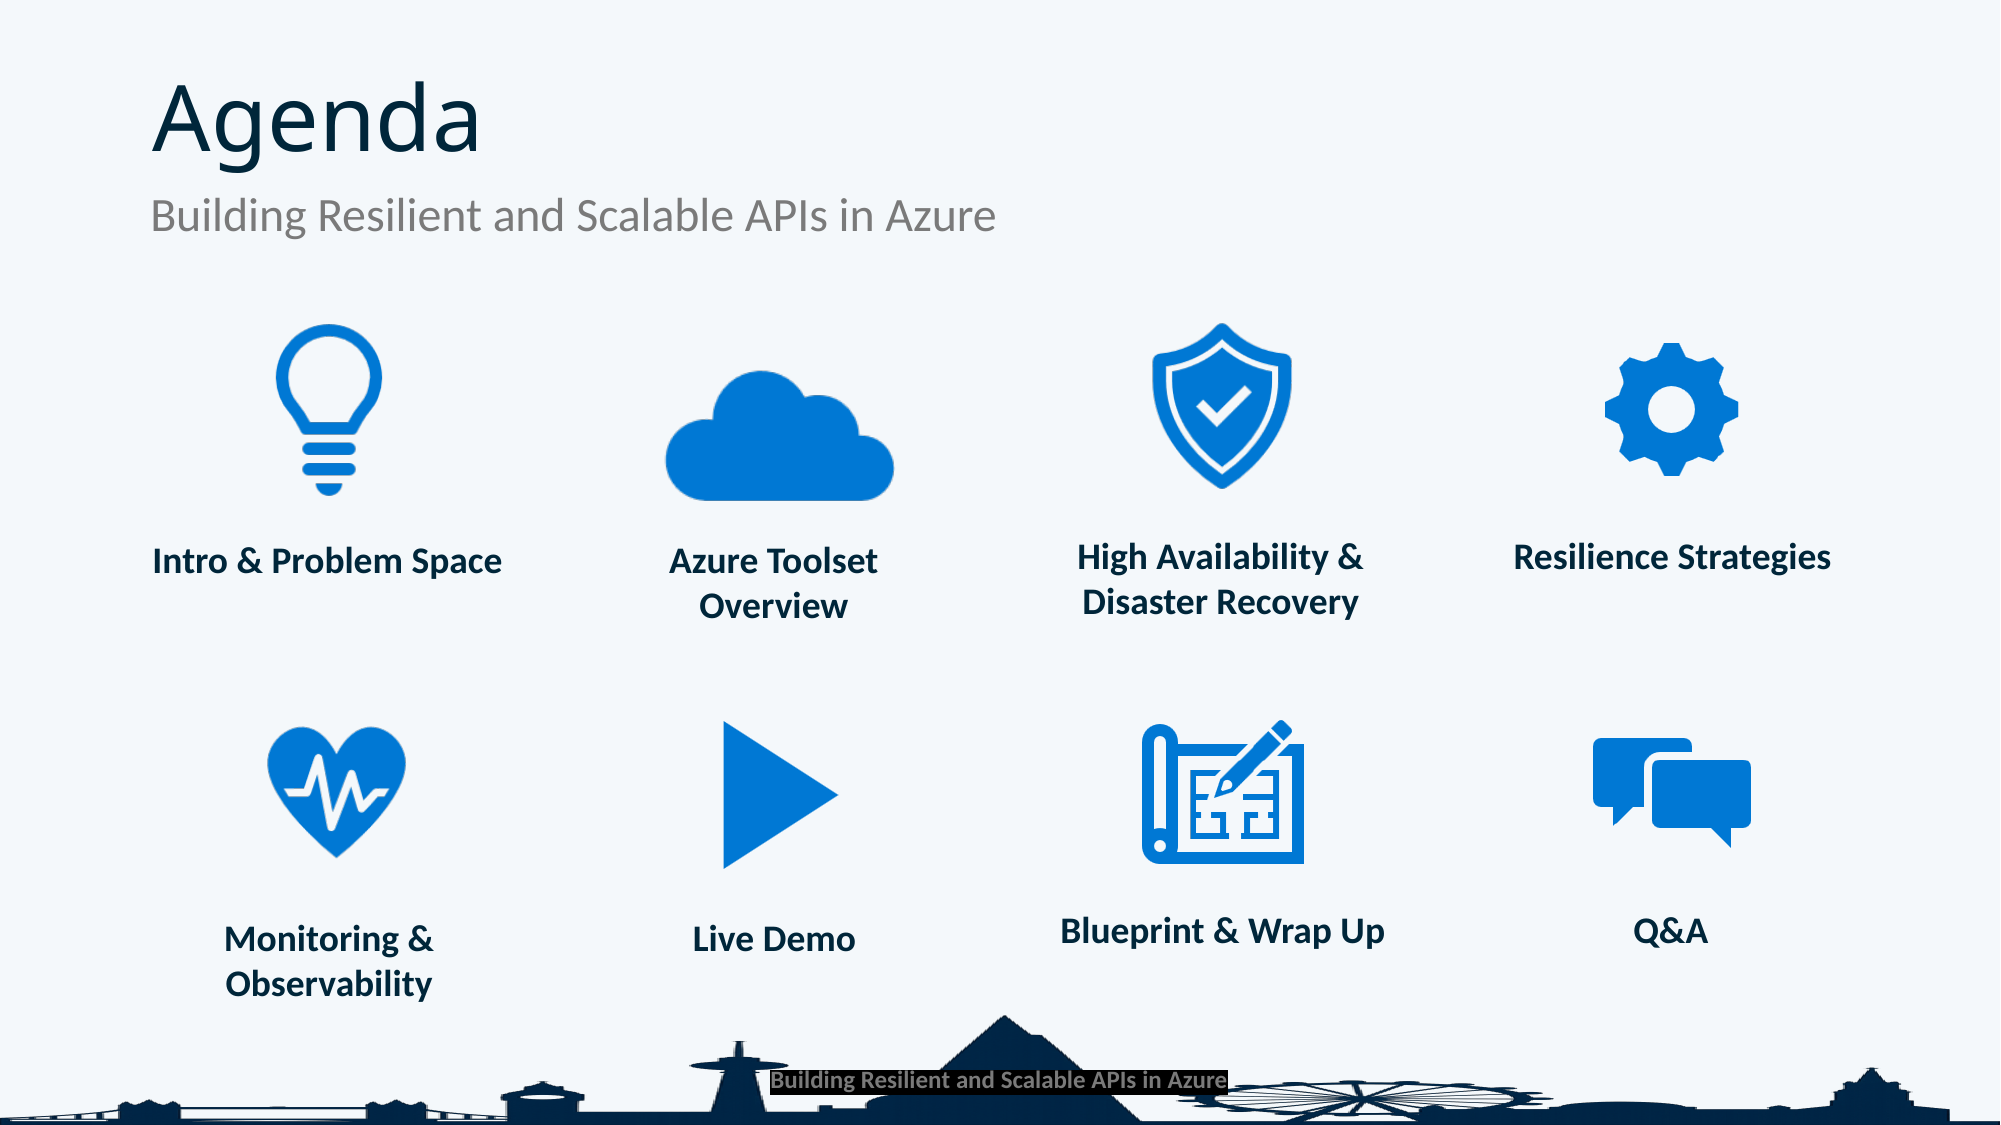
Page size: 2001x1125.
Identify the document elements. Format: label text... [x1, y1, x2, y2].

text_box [1031, 307, 1411, 631]
picture [0, 1014, 2000, 1125]
list Building Resilient and Scalable APIs in Azure [135, 183, 1863, 250]
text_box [1483, 315, 1863, 586]
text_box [136, 312, 520, 590]
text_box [1479, 698, 1863, 960]
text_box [137, 695, 521, 1013]
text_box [583, 306, 965, 635]
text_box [576, 699, 973, 968]
title Agenda [137, 59, 1863, 183]
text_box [1035, 698, 1411, 960]
